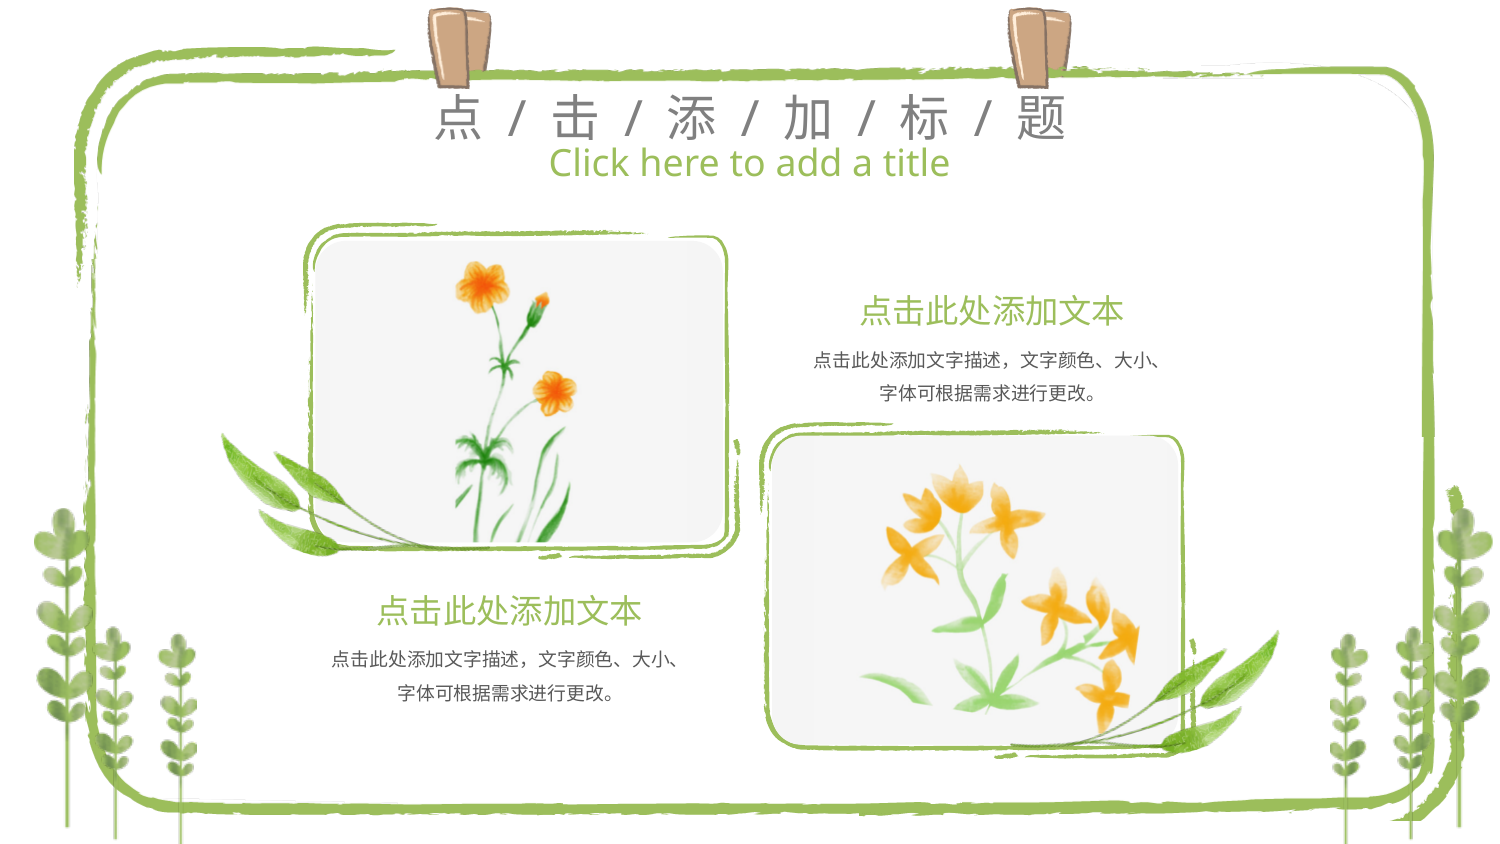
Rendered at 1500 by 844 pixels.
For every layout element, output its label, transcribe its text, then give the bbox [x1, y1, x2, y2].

text_box 点击此处添加文本 [817, 263, 1167, 338]
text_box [759, 421, 1297, 761]
text_box 点击此处添加文本 [335, 564, 685, 638]
picture [34, 7, 1493, 844]
text_box 点击此处添加文字描述，文字颜色、大小、字体可根据需求进行更改。 [796, 329, 1188, 412]
text_box 点击此处添加文字描述，文字颜色、大小、字体可根据需求进行更改。 [314, 629, 706, 712]
text_box 点/击/添/加/标/题 [407, 79, 1093, 154]
text_box Click here to add a title [533, 131, 967, 192]
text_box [202, 222, 741, 564]
